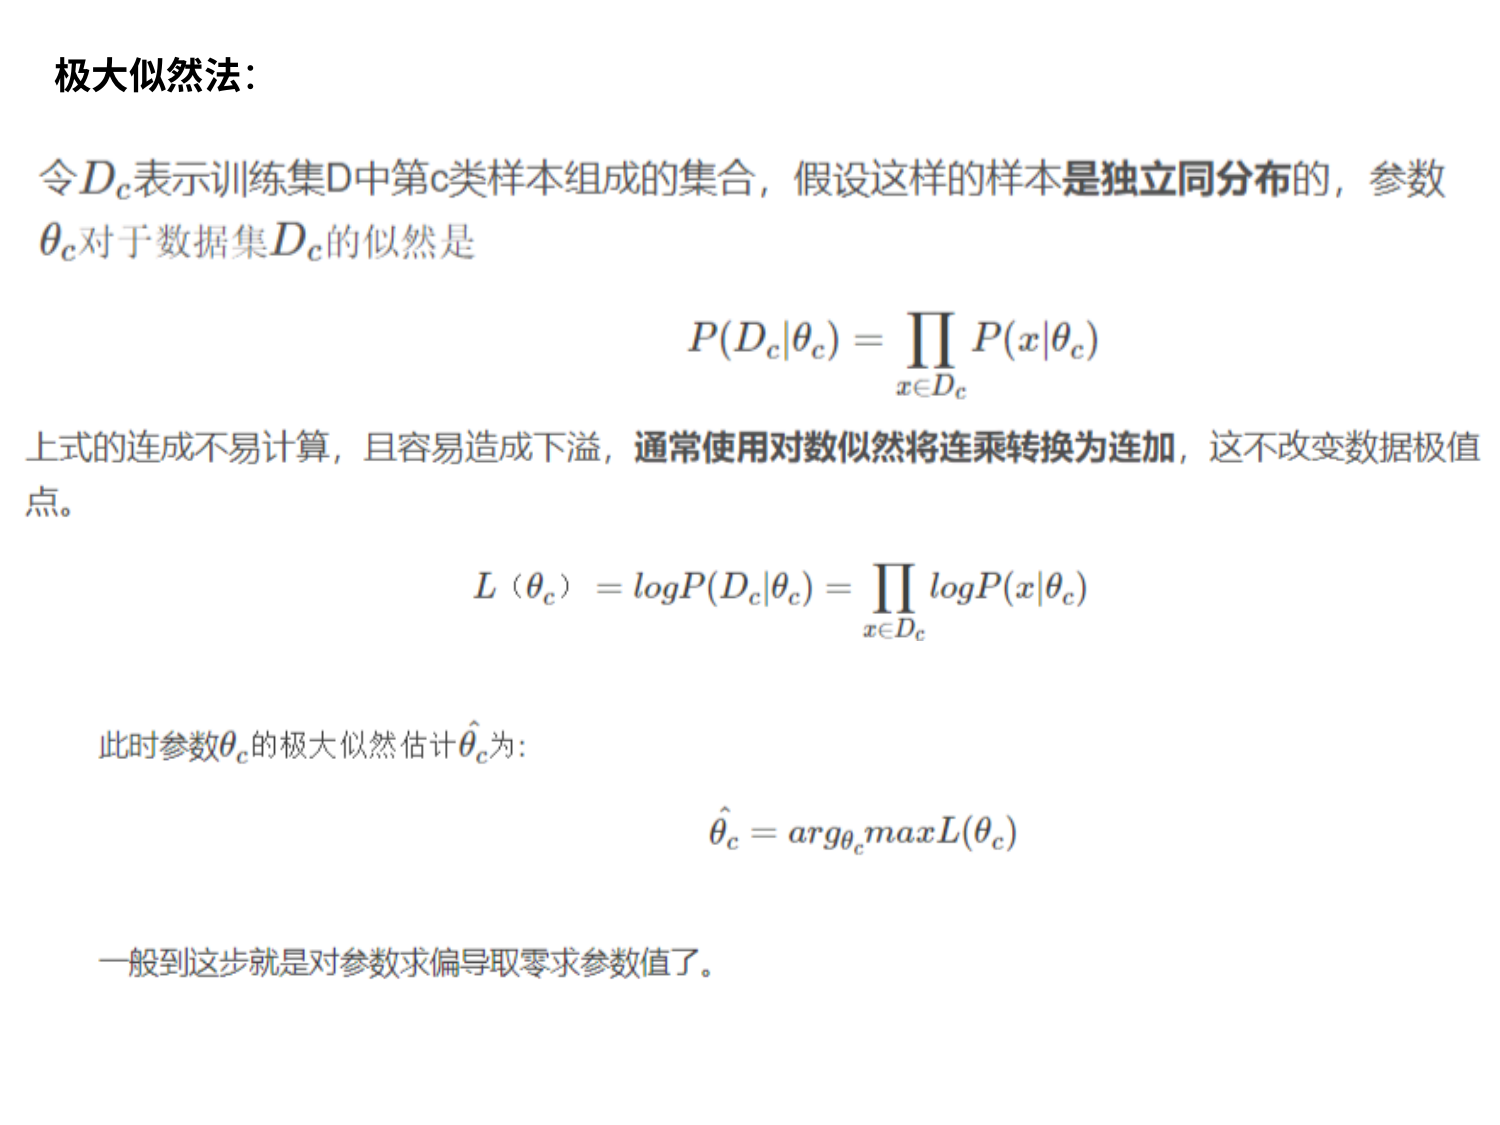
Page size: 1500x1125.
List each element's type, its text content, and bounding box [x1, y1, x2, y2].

picture [26, 153, 1474, 417]
picture [85, 697, 1200, 999]
text_box 极大似然法： [39, 44, 449, 104]
picture [0, 422, 1500, 641]
